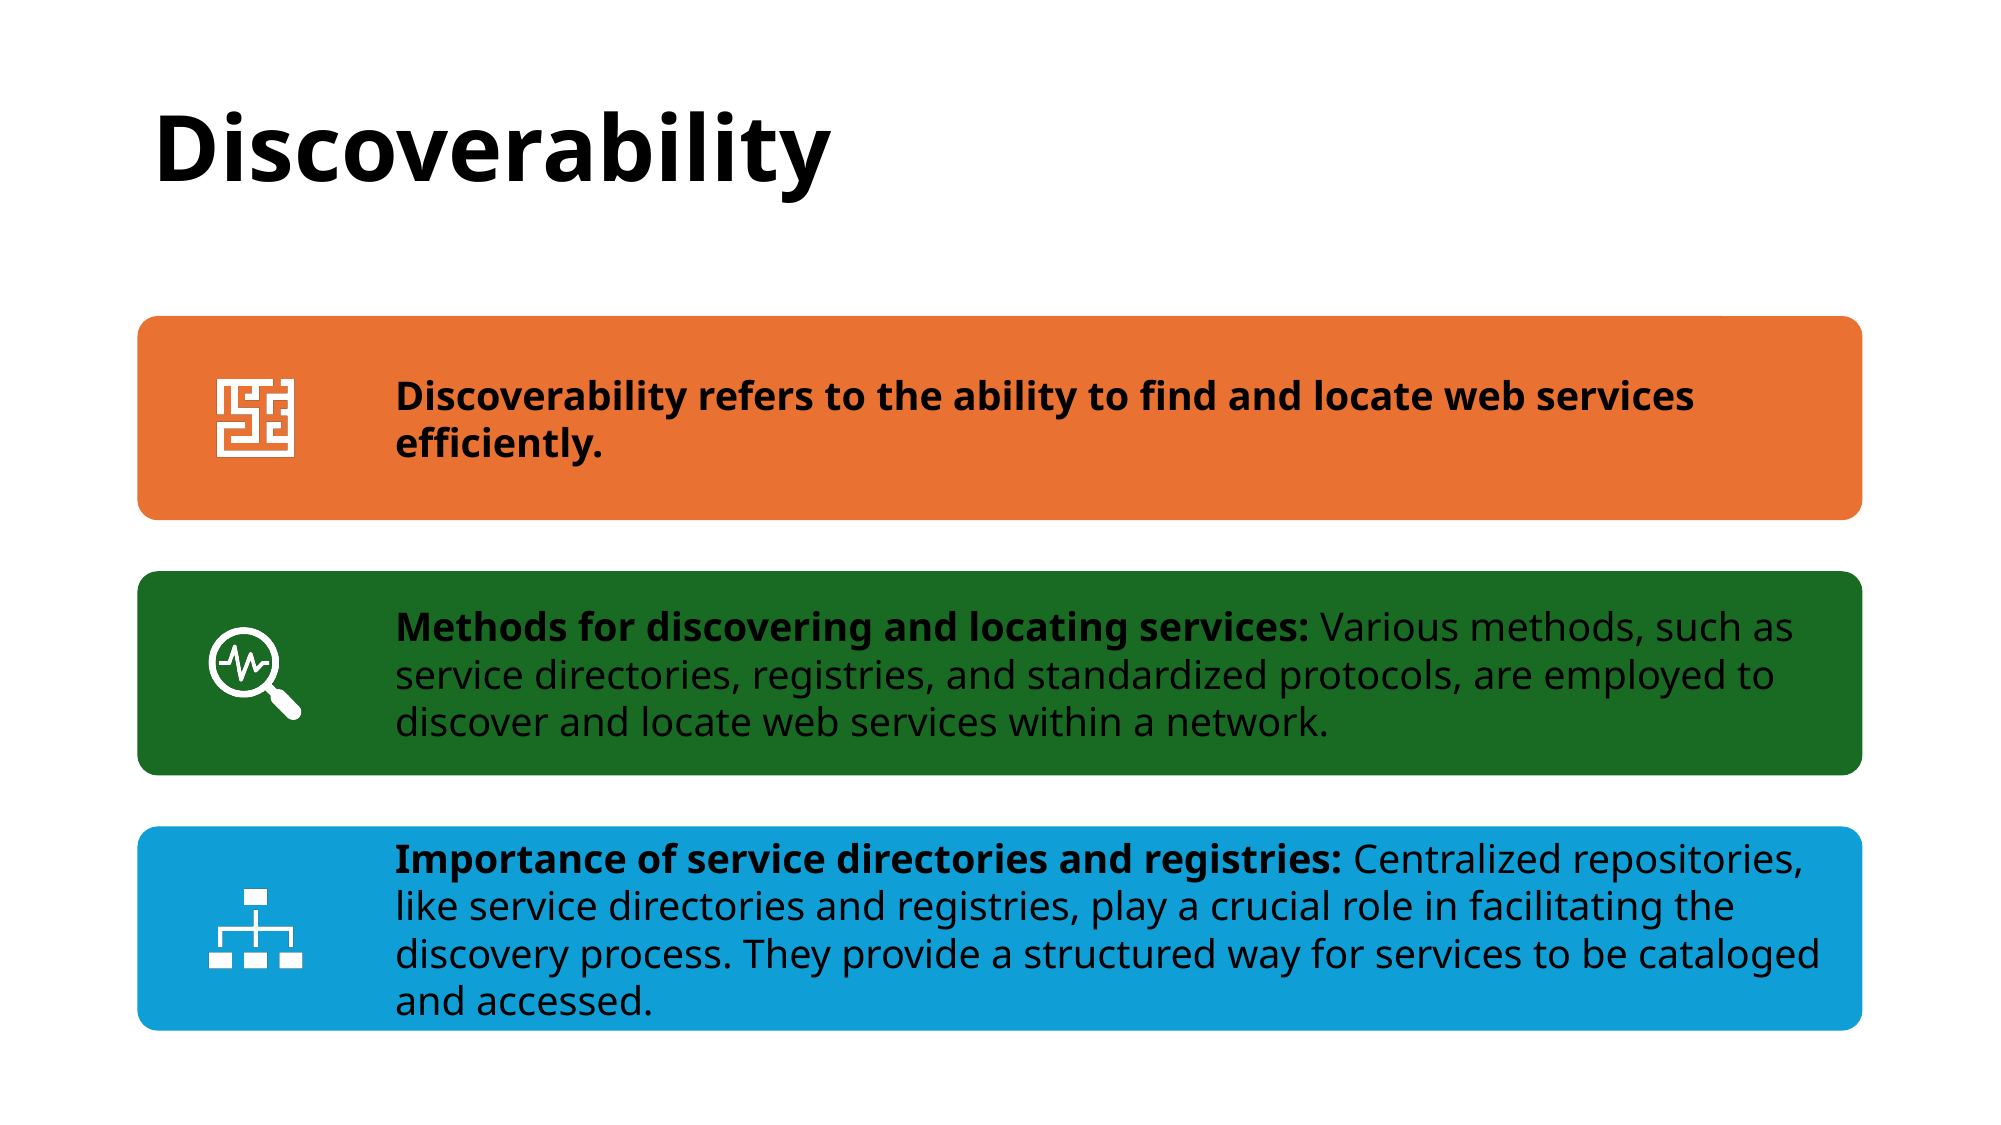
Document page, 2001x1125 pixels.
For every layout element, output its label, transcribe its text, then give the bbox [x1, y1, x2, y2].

title Discoverability [138, 41, 1862, 209]
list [136, 315, 1863, 1032]
